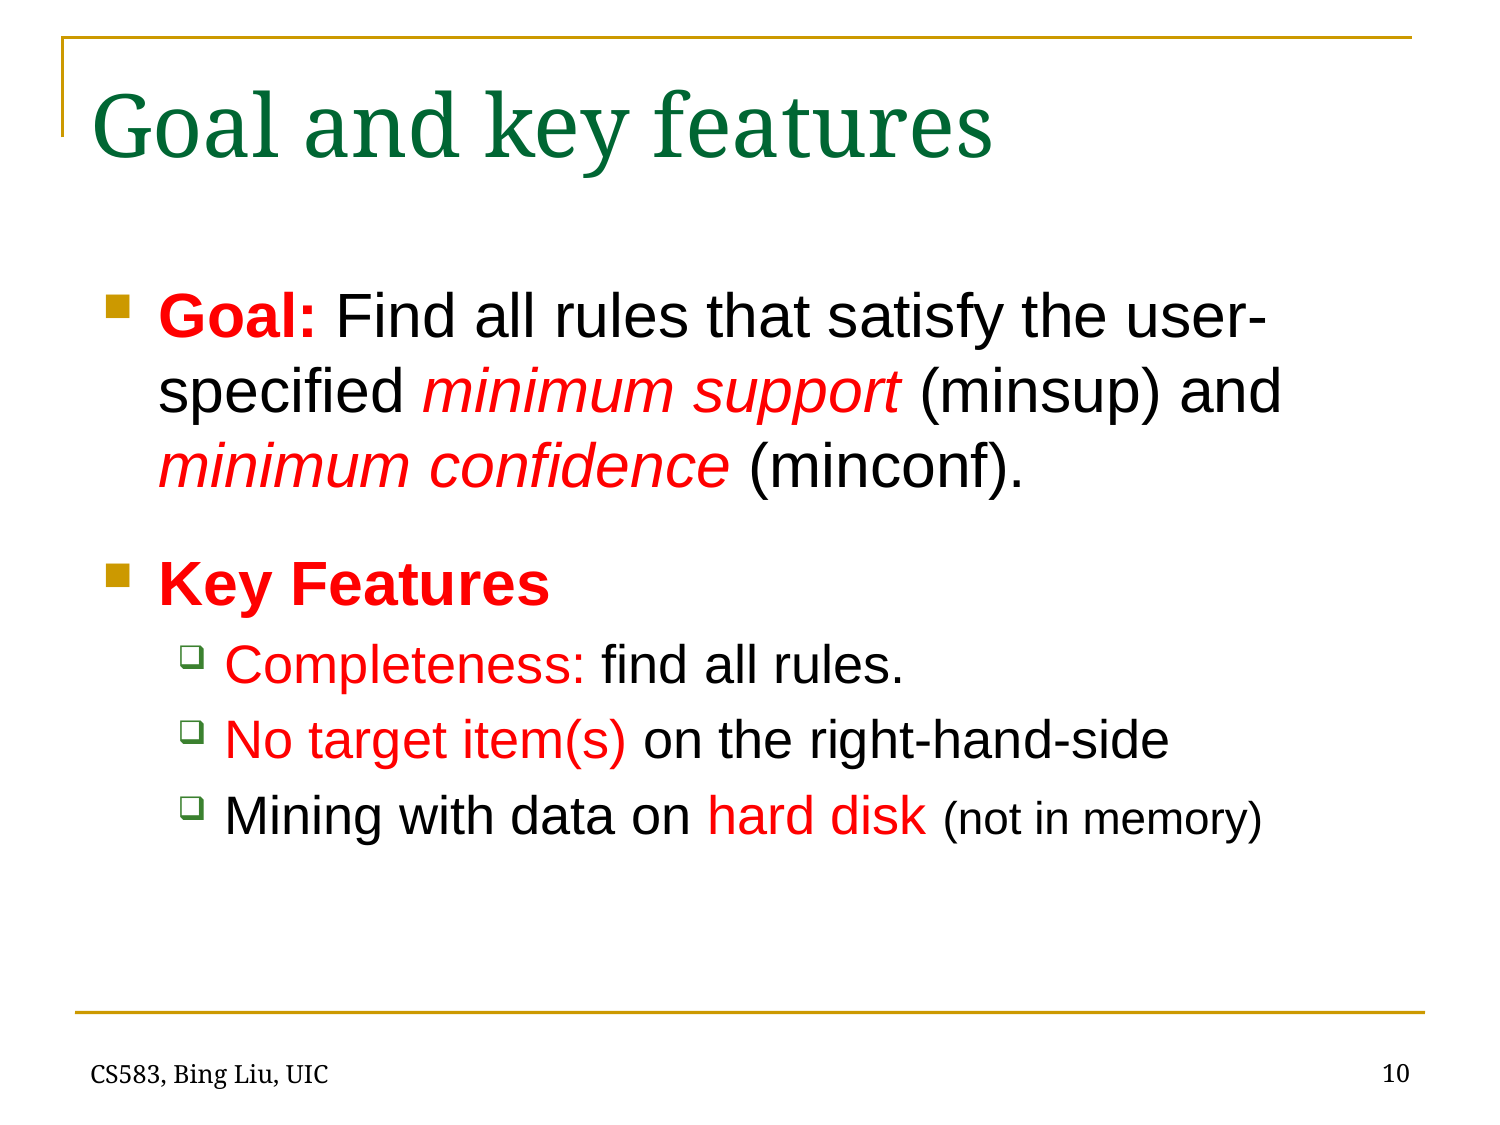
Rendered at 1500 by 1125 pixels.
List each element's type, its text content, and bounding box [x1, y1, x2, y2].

slide_number 10 [1074, 1023, 1426, 1100]
list Goal: Find all rules that satisfy the user-specified minimum support (minsup) and minimum confidence (minconf). Key Features Completeness: find all rules. No target item(s) on the right-hand-side Mining with data on hard disk (not in memory) [87, 266, 1470, 1007]
title Goal and key features [74, 62, 1426, 250]
footer CS583, Bing Liu, UIC [74, 1024, 988, 1101]
